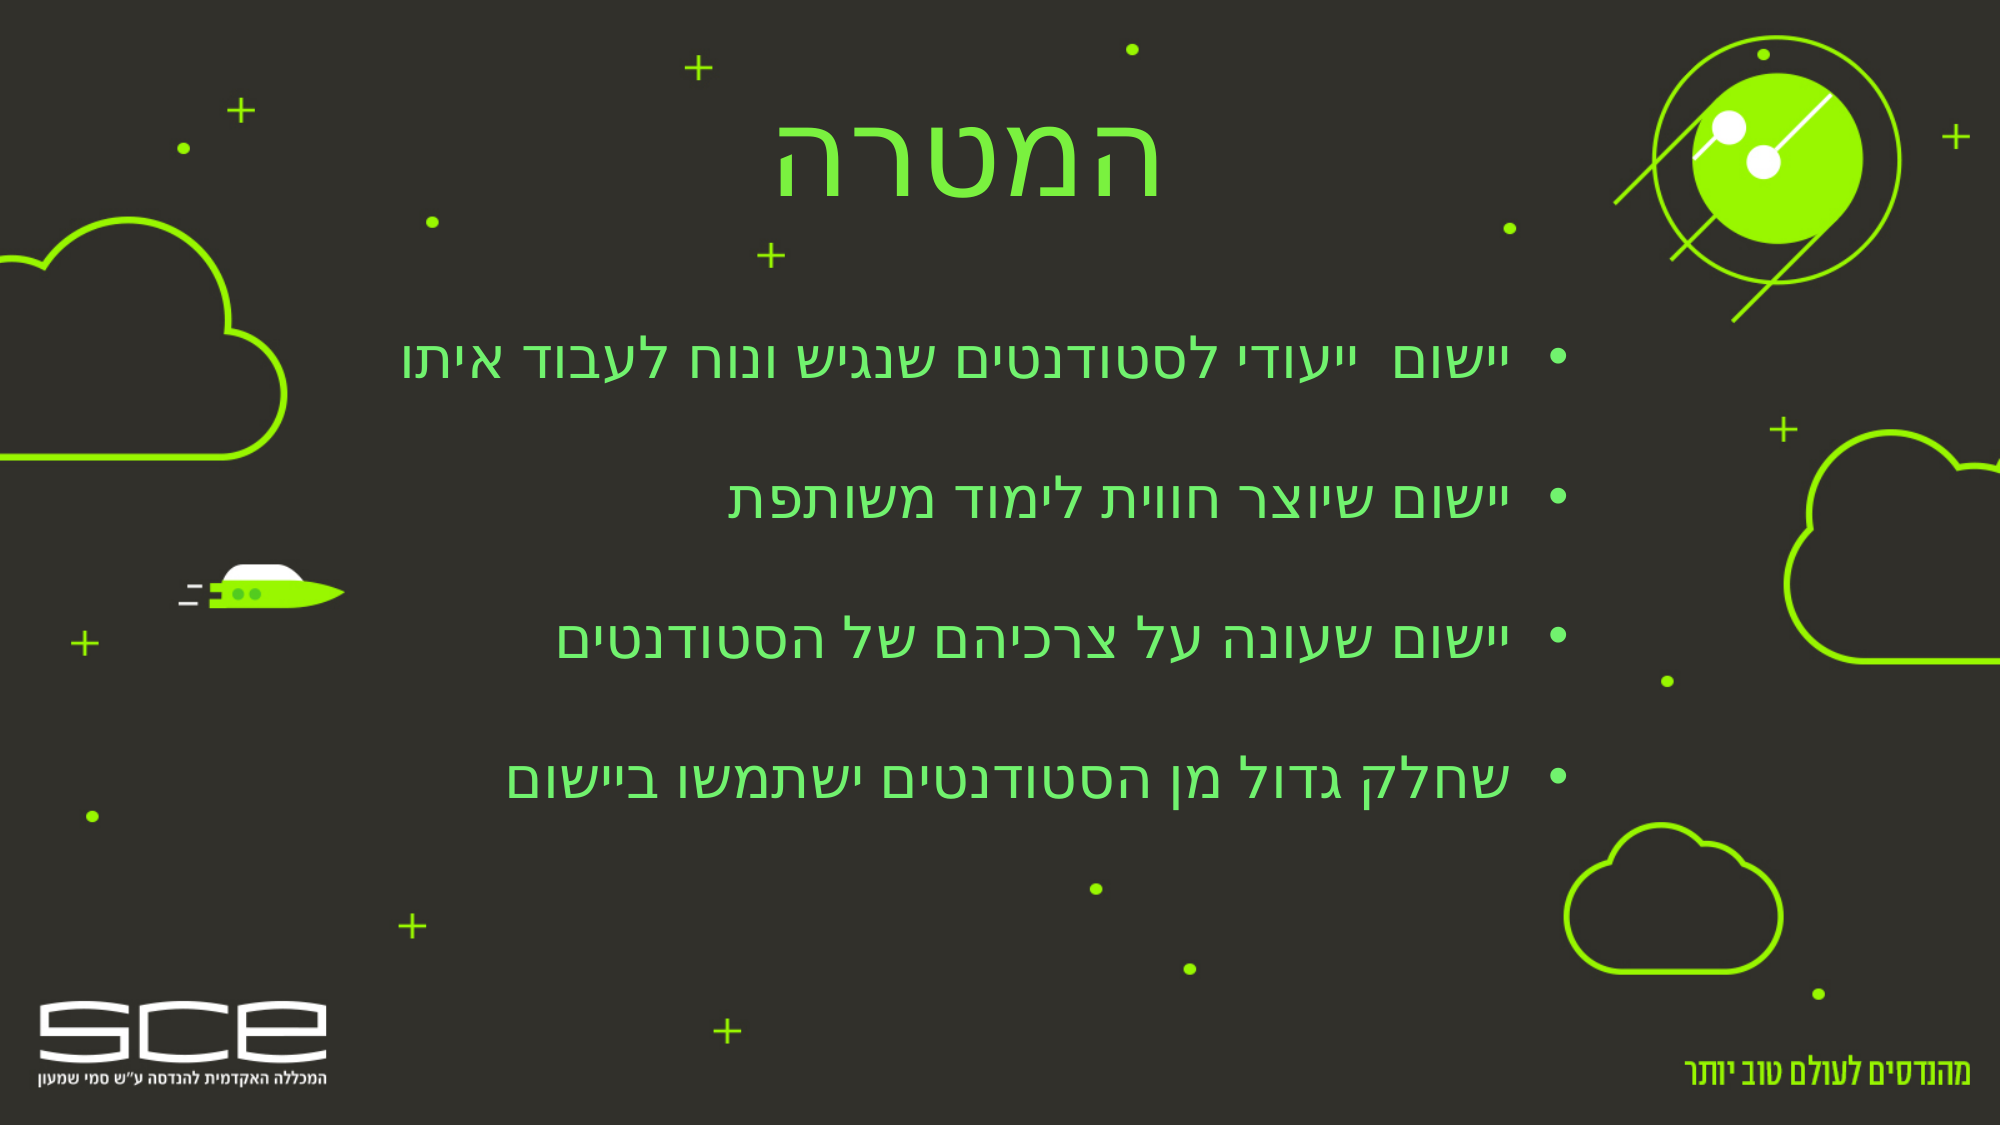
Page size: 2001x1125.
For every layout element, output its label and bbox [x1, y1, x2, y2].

list [0, 0, 2000, 1125]
